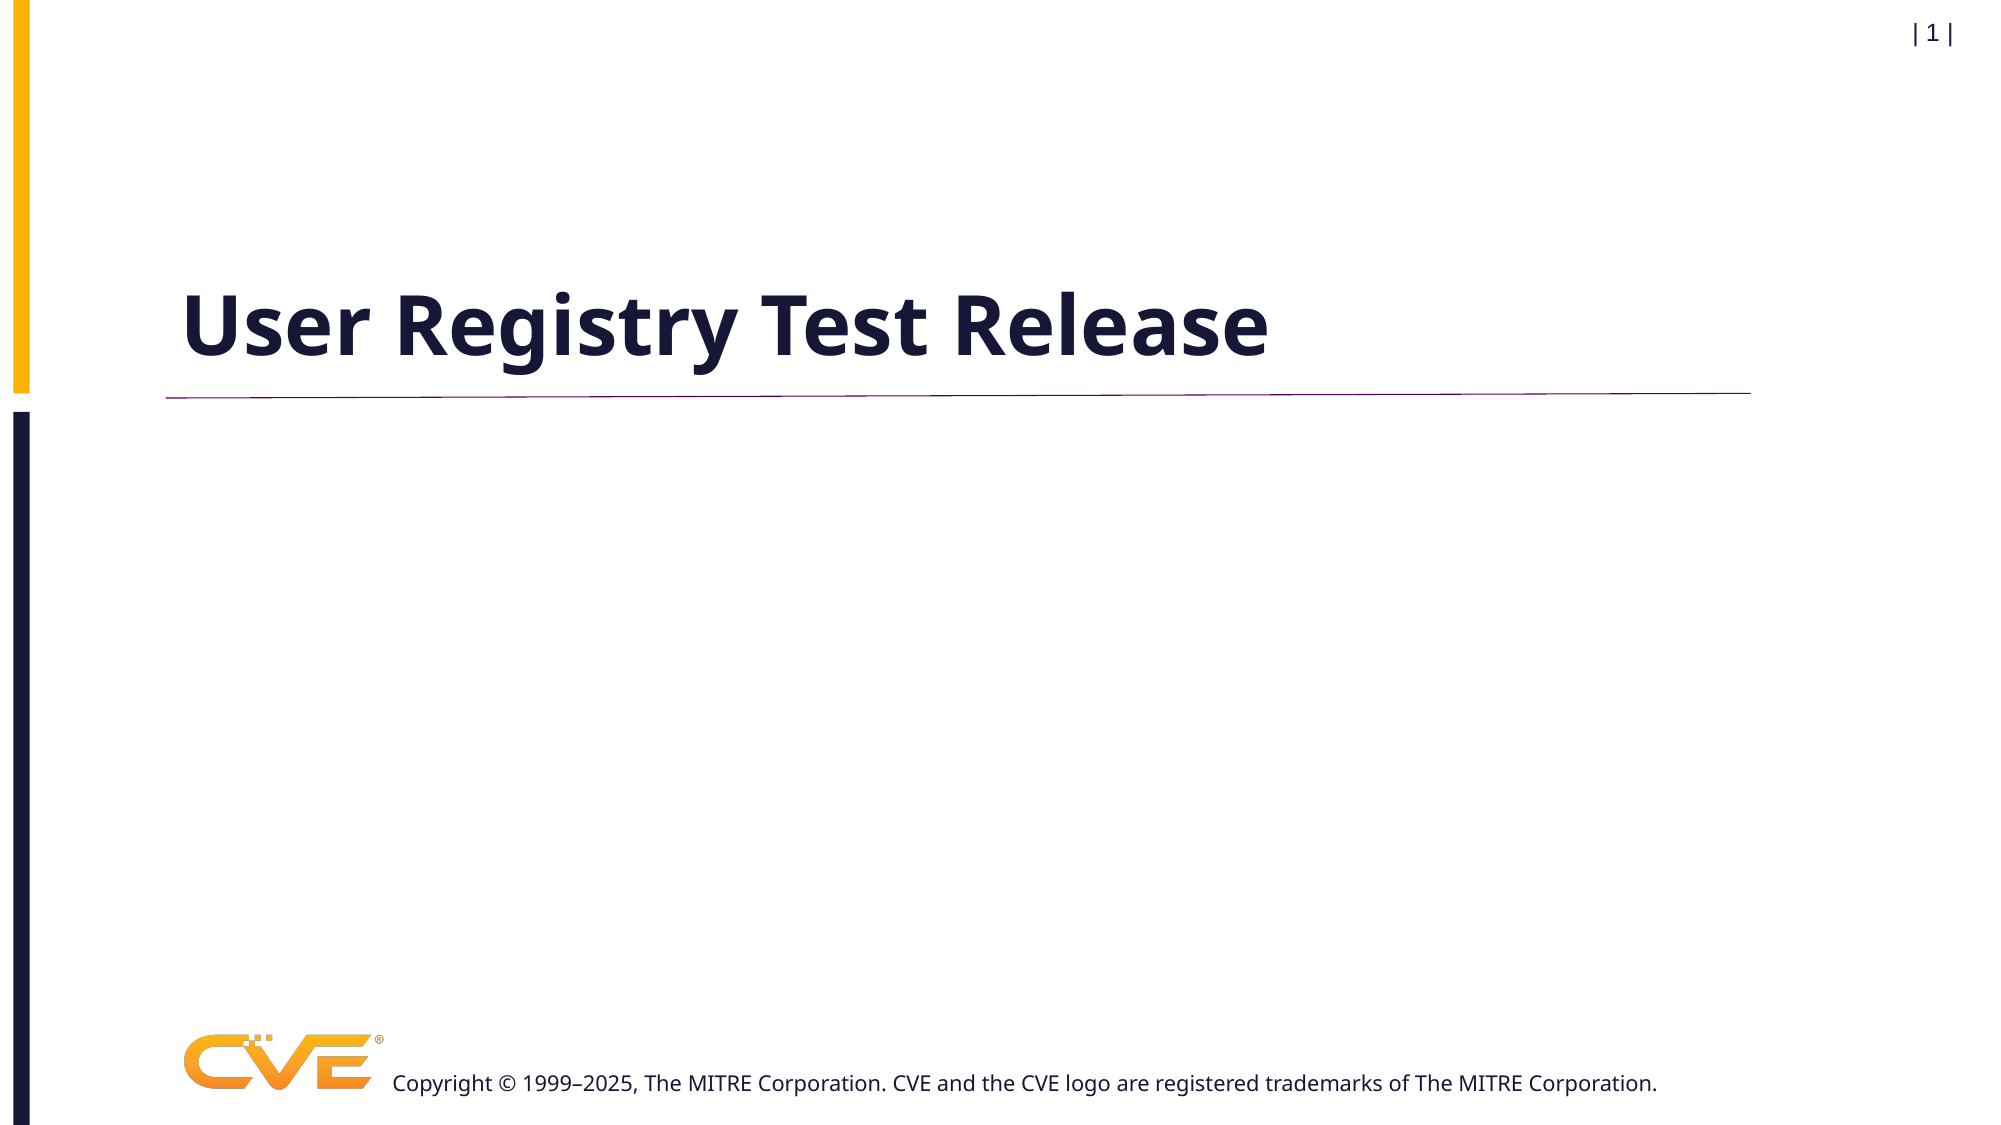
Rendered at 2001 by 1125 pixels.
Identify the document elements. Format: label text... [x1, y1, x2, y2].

picture [180, 1031, 386, 1092]
slide_number | 1 | [1685, 9, 1976, 51]
title User Registry Test Release [165, 54, 1751, 380]
